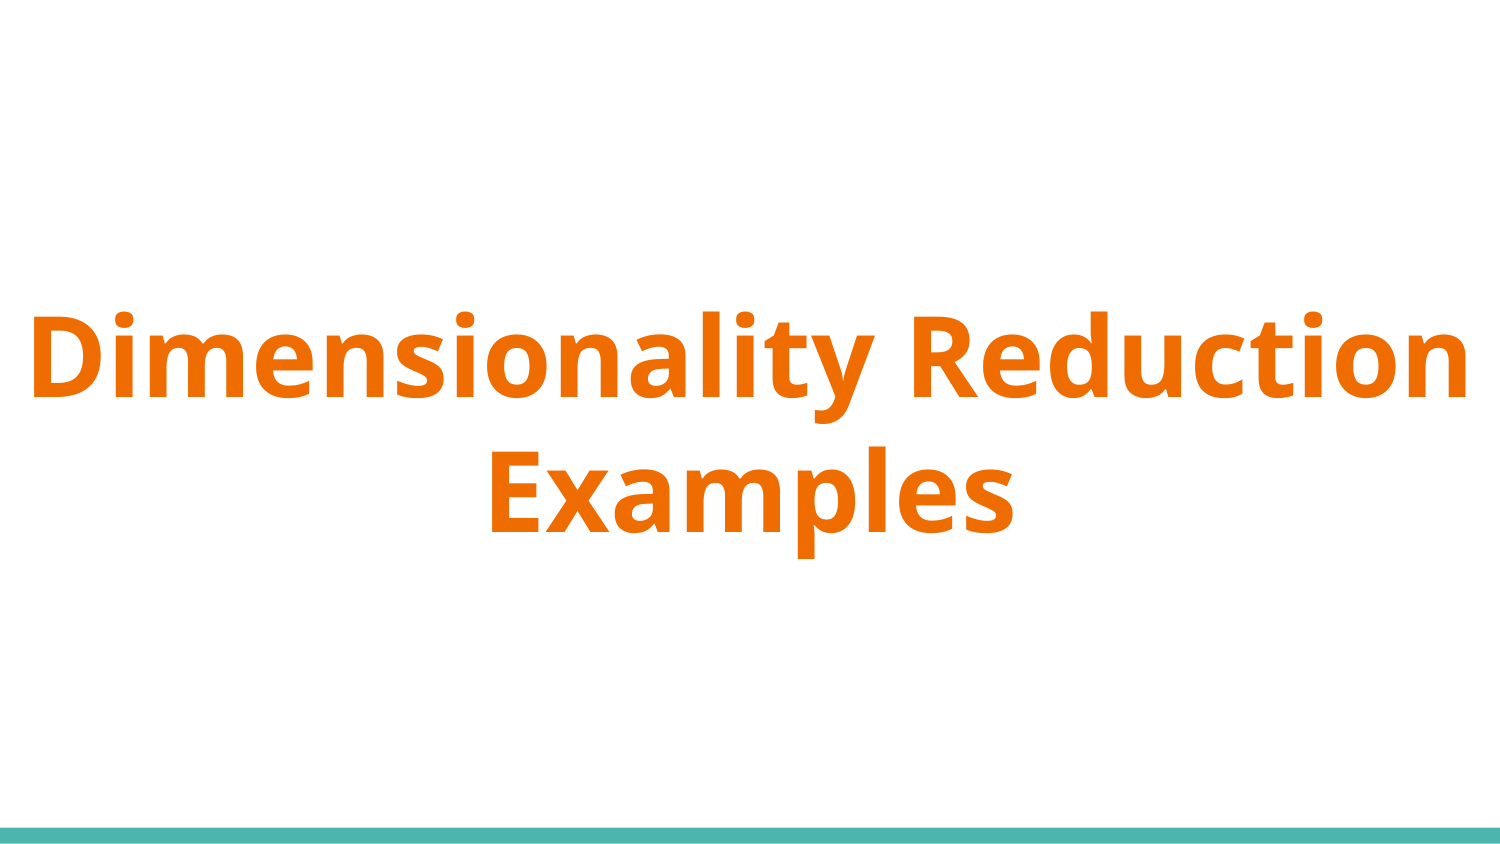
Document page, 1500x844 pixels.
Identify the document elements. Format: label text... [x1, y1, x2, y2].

text_box Dimensionality Reduction Examples [0, 270, 1500, 571]
